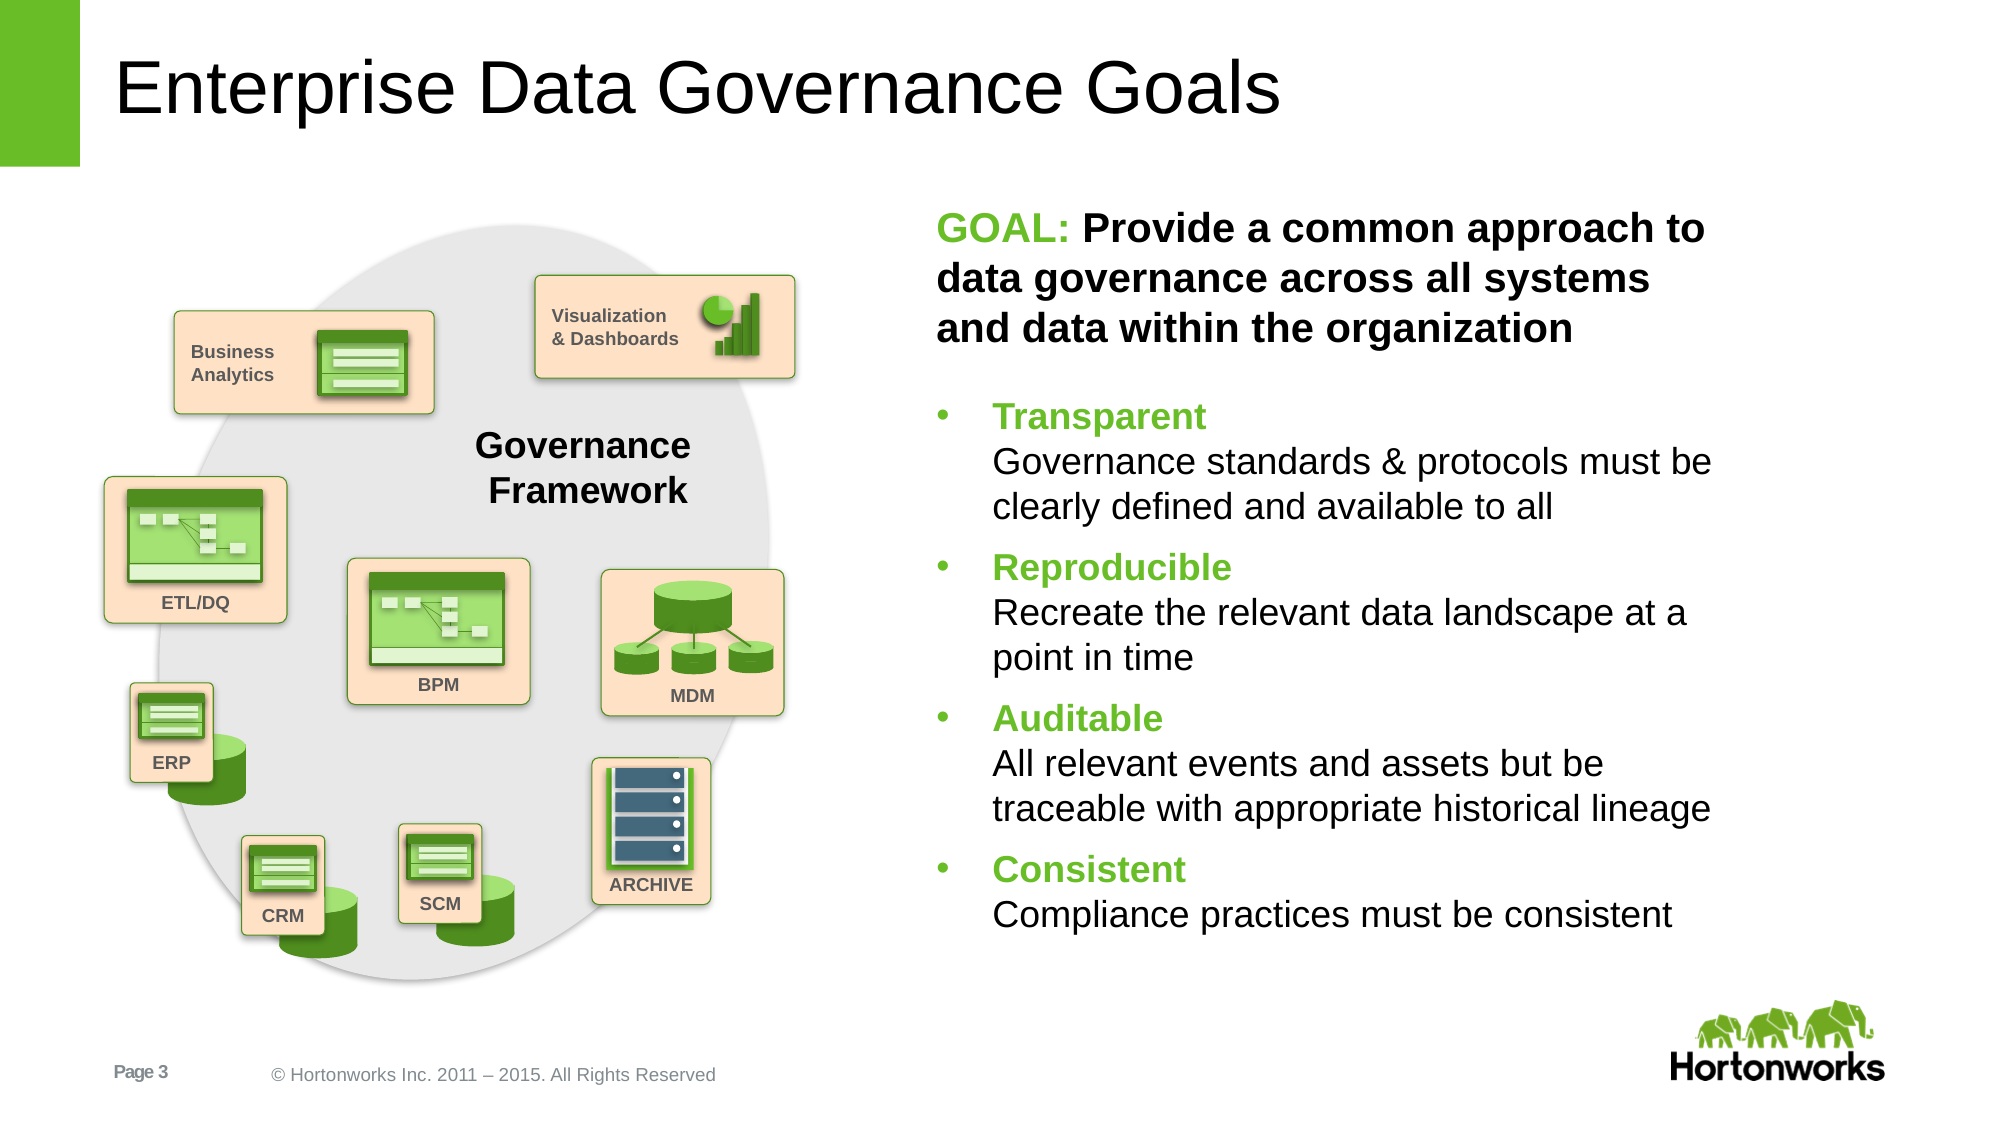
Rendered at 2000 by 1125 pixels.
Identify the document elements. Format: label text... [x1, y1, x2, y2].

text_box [279, 886, 358, 959]
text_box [127, 490, 263, 582]
text_box [158, 225, 769, 981]
title Enterprise Data Governance Goals [99, 0, 1900, 167]
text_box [250, 846, 316, 891]
text_box CRM [240, 834, 326, 936]
text_box [319, 379, 331, 395]
text_box [319, 350, 327, 372]
text_box [333, 358, 399, 367]
text_box [403, 350, 407, 372]
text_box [436, 874, 515, 947]
text_box BPM [346, 557, 531, 706]
text_box [715, 340, 720, 356]
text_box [606, 767, 694, 871]
text_box [733, 332, 737, 356]
text_box Visualization & Dashboards [534, 274, 796, 379]
text_box [399, 379, 407, 395]
text_box [751, 293, 760, 356]
list GOAL: Provide a common approach to data governance across all systems and data within the organization Transparent Governance standards & protocols must be clearly defined and available to all Reproducible Recreate the relevant data landscape at a point in time Auditable All relevant events and assets but be traceable with appropriate historical lineage Consistent Compliance practices must be consistent [921, 193, 1748, 1010]
text_box [333, 381, 399, 388]
text_box Governance Framework [459, 413, 717, 519]
text_box [319, 331, 407, 343]
text_box [333, 348, 399, 357]
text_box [369, 573, 505, 665]
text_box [600, 569, 785, 717]
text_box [703, 295, 734, 325]
picture [1671, 1000, 1885, 1081]
text_box ERP [129, 682, 215, 784]
text_box ARCHIVE [591, 756, 712, 906]
text_box [742, 305, 746, 356]
text_box SCM [397, 823, 483, 925]
text_box Business Analytics [173, 310, 435, 415]
text_box [724, 336, 728, 356]
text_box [407, 834, 473, 879]
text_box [167, 733, 246, 806]
text_box ETL/DQ [103, 475, 288, 624]
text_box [139, 693, 204, 738]
